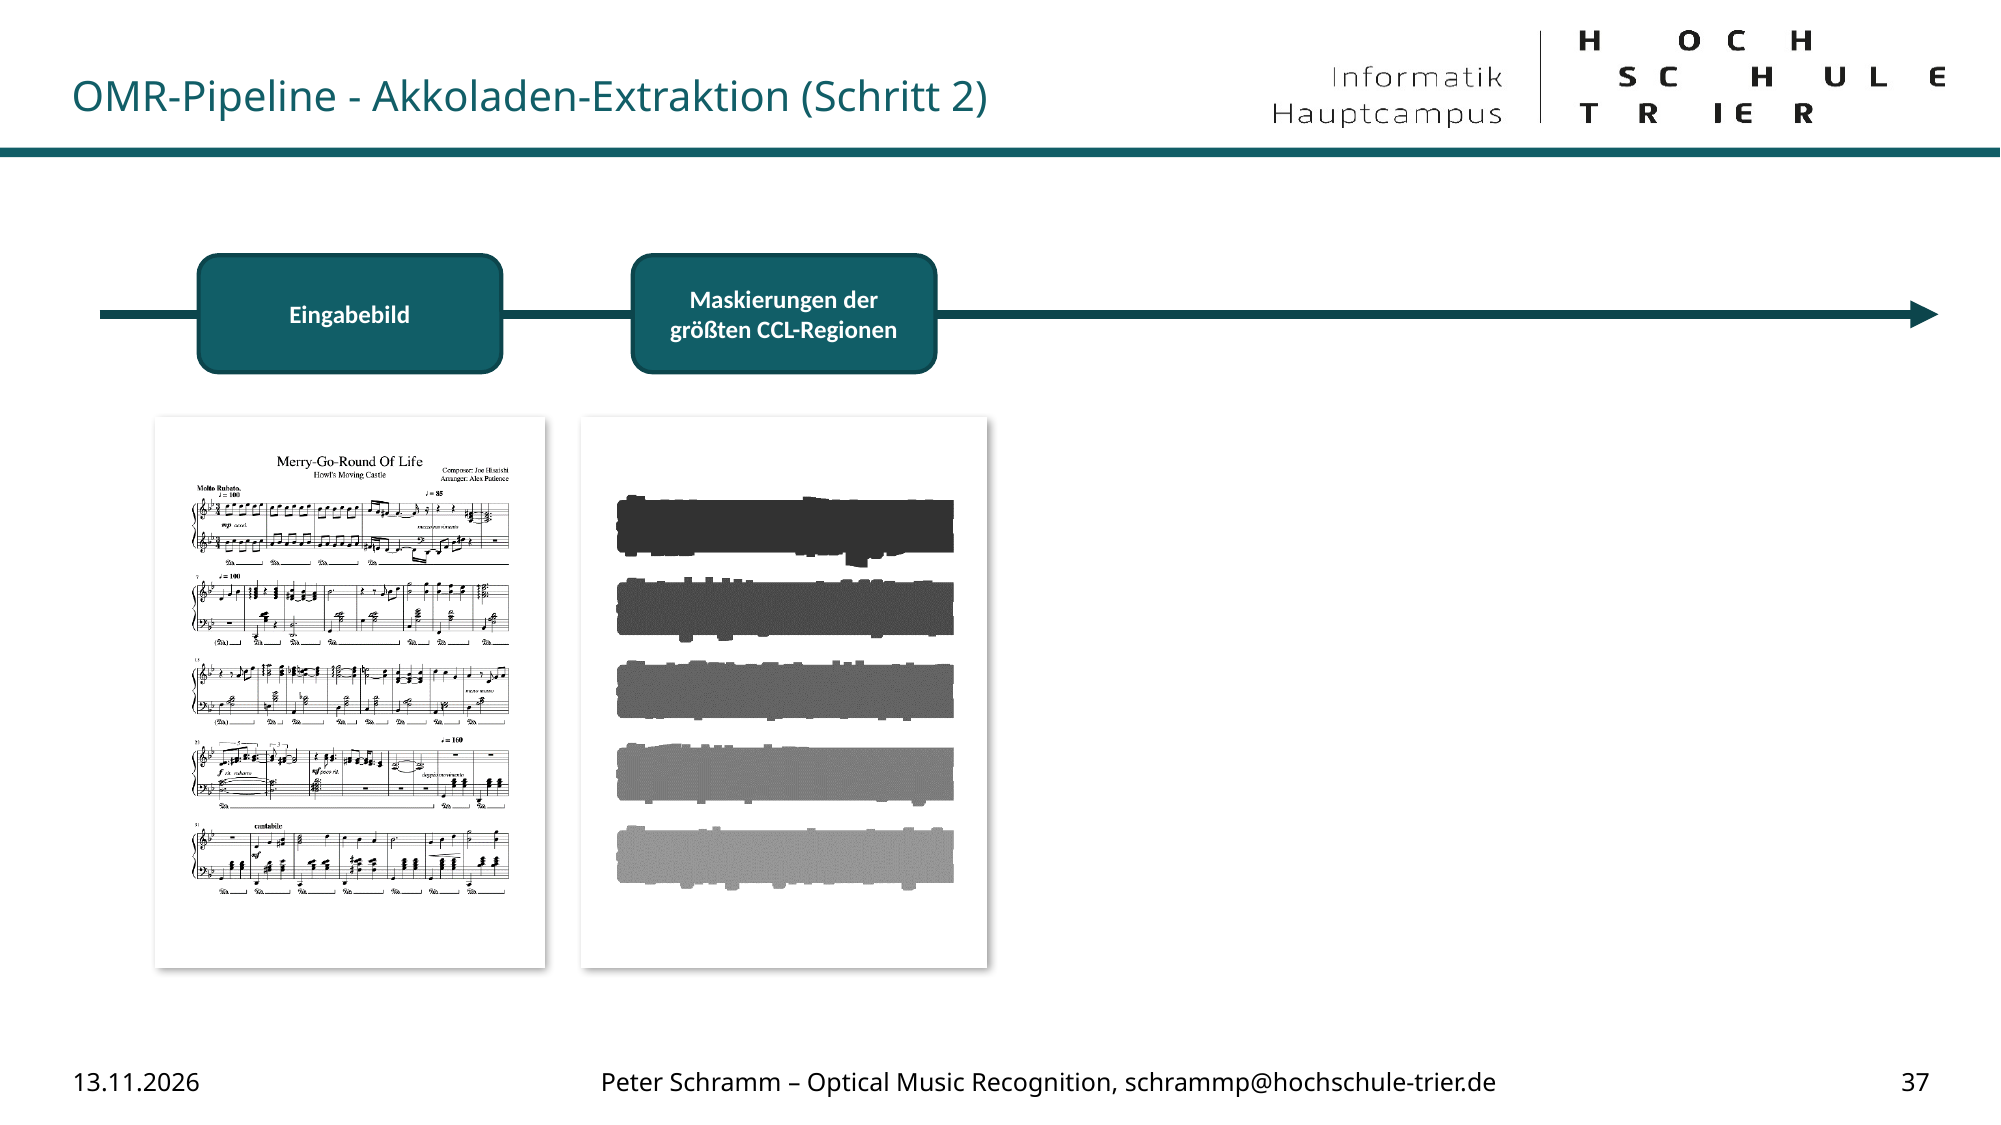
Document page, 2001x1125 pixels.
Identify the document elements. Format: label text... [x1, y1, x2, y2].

picture [1274, 30, 1945, 128]
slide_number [57, 1058, 465, 1106]
title OMR-Pipeline - Akkoladen-Extraktion (Schritt 2) [56, 12, 1254, 131]
text_box Maskierungen der größten CCL-Regionen [630, 326, 938, 375]
text_box Eingabebild [196, 253, 504, 313]
slide_number 37 [1629, 1058, 1945, 1106]
text_box Eingabebild [196, 326, 504, 375]
footer Peter Schramm – Optical Music Recognition, schrammp@hochschule-trier.de [508, 1058, 1591, 1106]
picture [581, 417, 987, 968]
picture [155, 417, 545, 968]
text_box Maskierungen der größten CCL-Regionen [630, 253, 938, 313]
